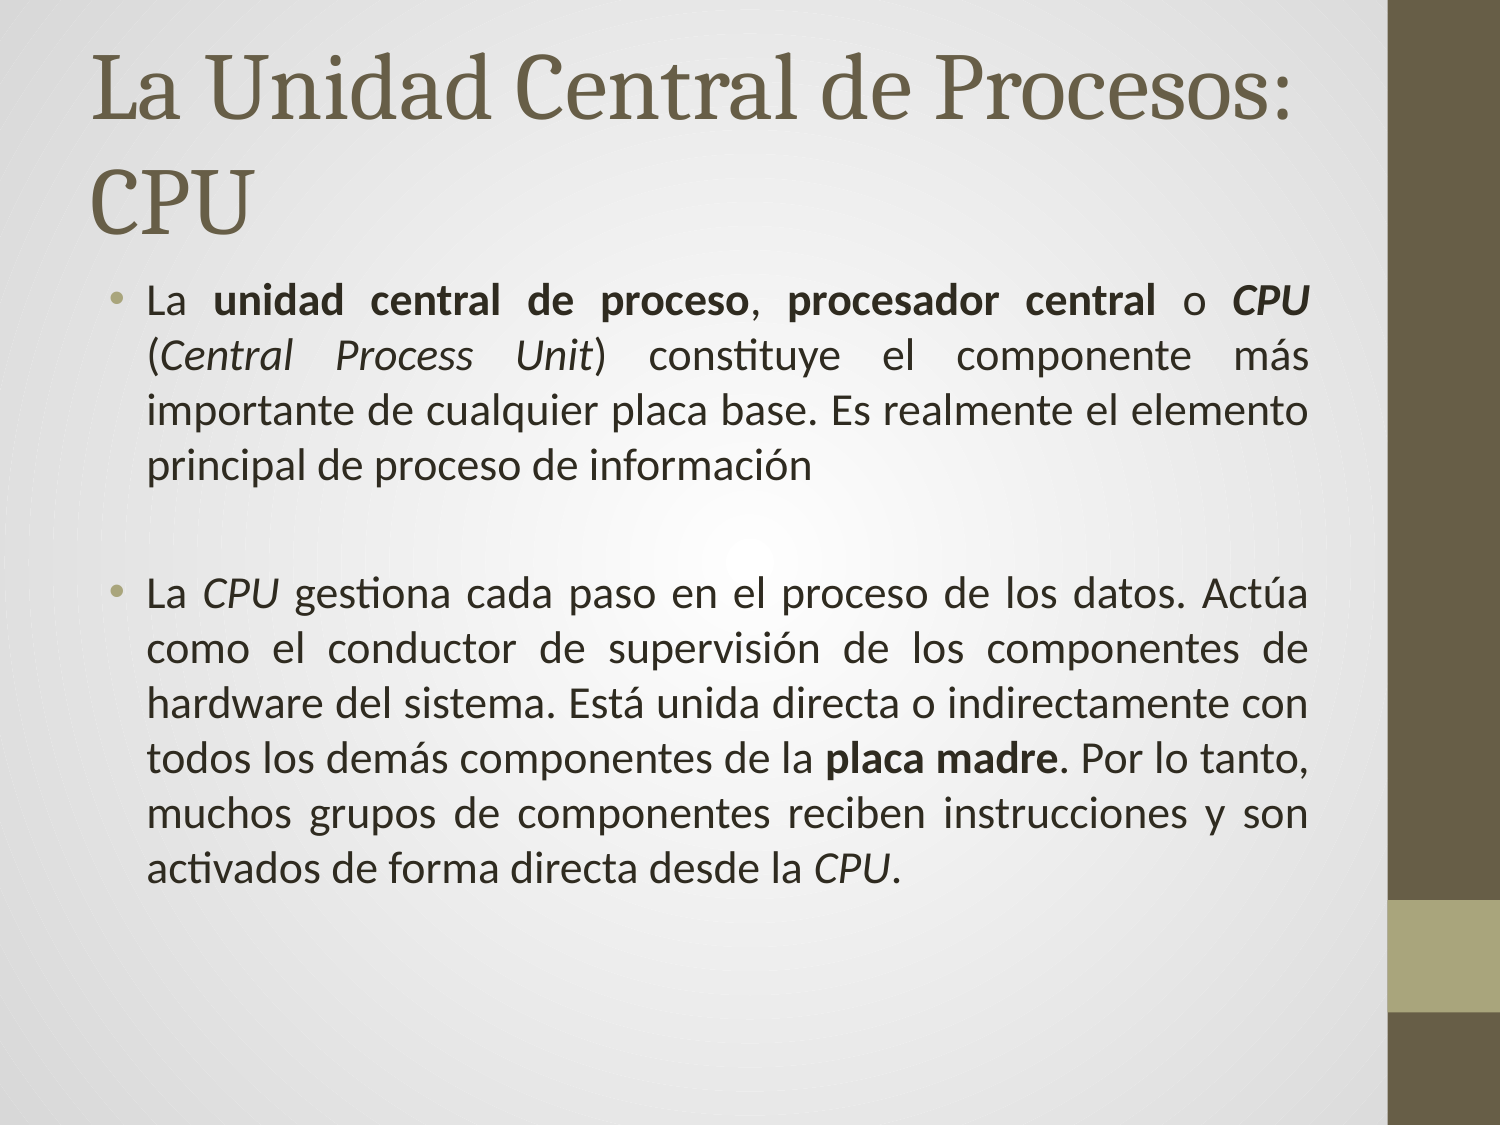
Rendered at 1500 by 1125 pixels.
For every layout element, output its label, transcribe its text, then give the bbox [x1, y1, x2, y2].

list La unidad central de proceso, procesador central o CPU (Central Process Unit) constituye el componente más importante de cualquier placa base. Es realmente el elemento principal de proceso de información La CPU gestiona cada paso en el proceso de los datos. Actúa como el conductor de supervisión de los componentes de hardware del sistema. Está unida directa o indirectamente con todos los demás componentes de la placa madre. Por lo tanto, muchos grupos de componentes reciben instrucciones y son activados de forma directa desde la CPU. [75, 262, 1325, 1050]
title La Unidad Central de Procesos: CPU [75, 45, 1325, 233]
